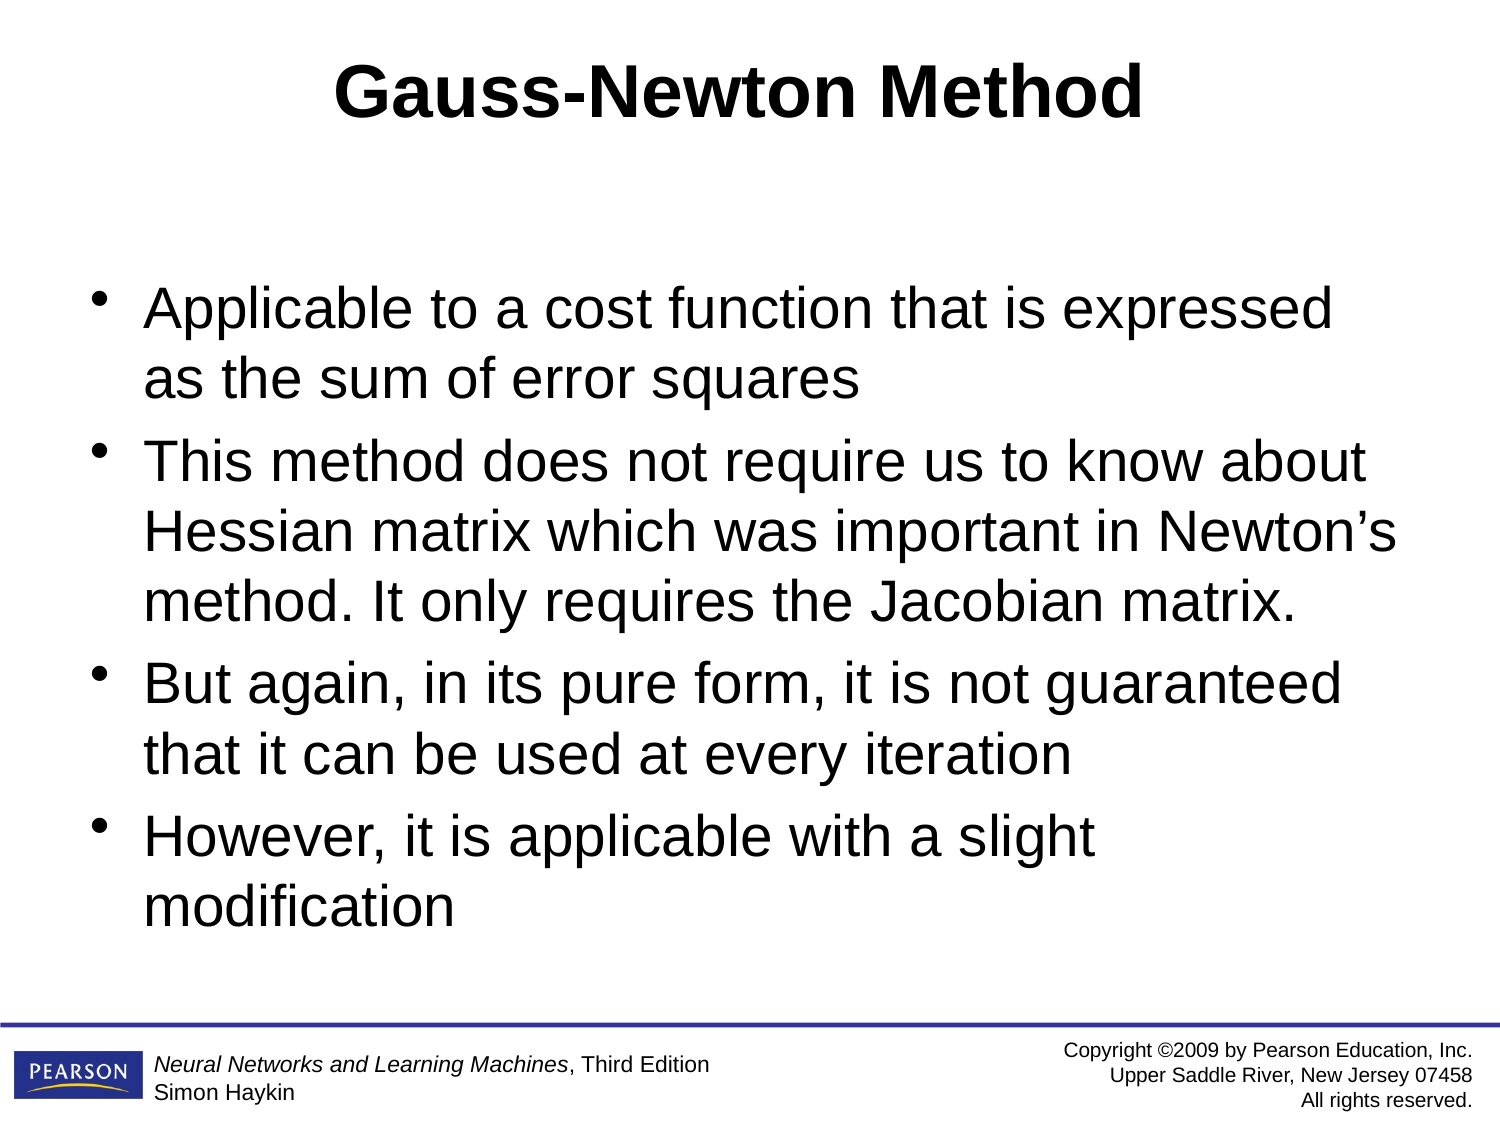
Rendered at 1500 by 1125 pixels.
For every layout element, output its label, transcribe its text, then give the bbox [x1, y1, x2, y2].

list Applicable to a cost function that is expressed as the sum of error squares This method does not require us to know about Hessian matrix which was important in Newton’s method. It only requires the Jacobian matrix. But again, in its pure form, it is not guaranteed that it can be used at every iteration However, it is applicable with a slight modification [75, 262, 1425, 1005]
title Gauss-Newton Method [75, 50, 1425, 125]
picture [12, 1049, 144, 1100]
